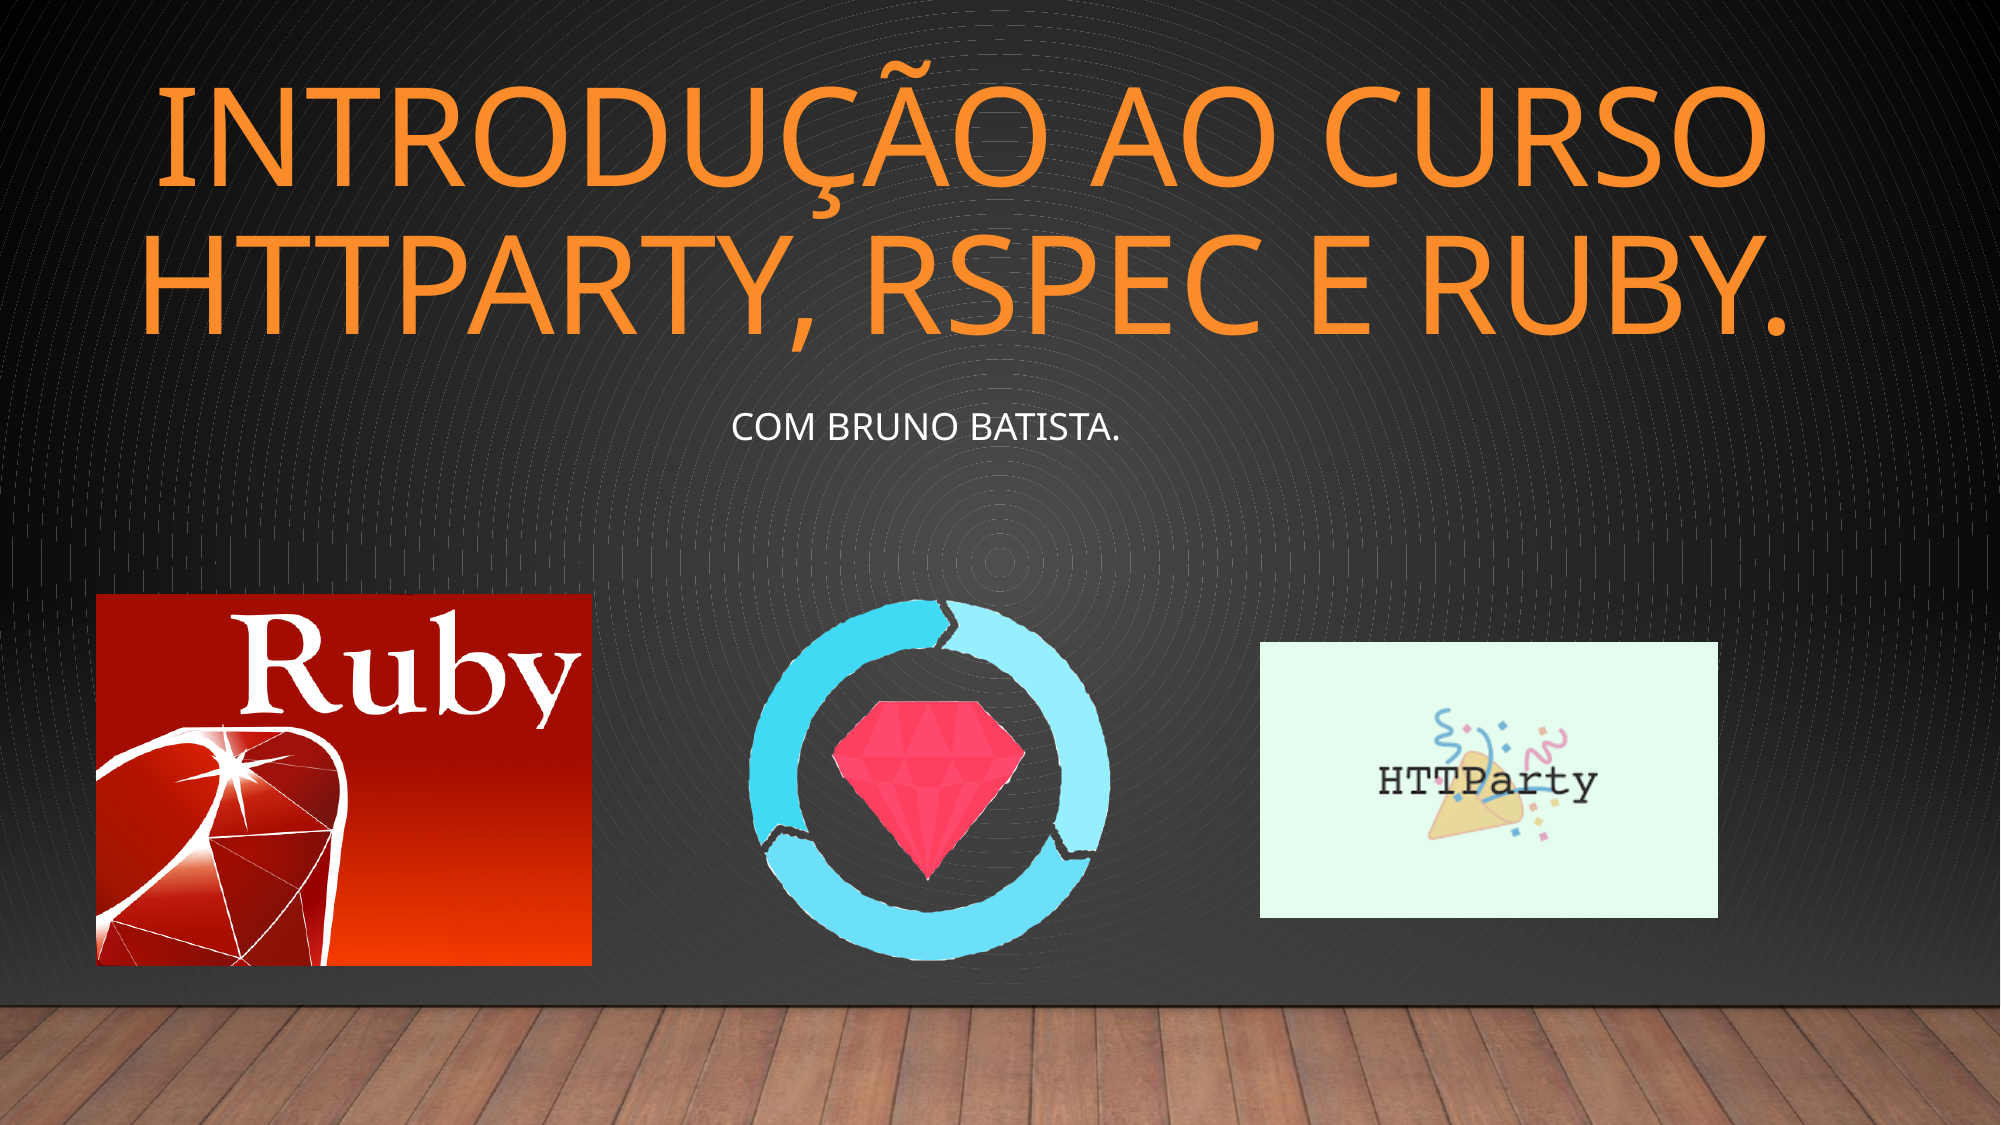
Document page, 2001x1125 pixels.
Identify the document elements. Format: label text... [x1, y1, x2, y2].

subtitle Com bruno batista. [217, 379, 1635, 540]
picture [1259, 642, 1719, 918]
picture [0, 1005, 2000, 1125]
title Introdução ao Curso HTTpARTY, rspec e ruby. [0, 0, 2000, 365]
picture [96, 593, 593, 966]
picture [739, 590, 1113, 966]
